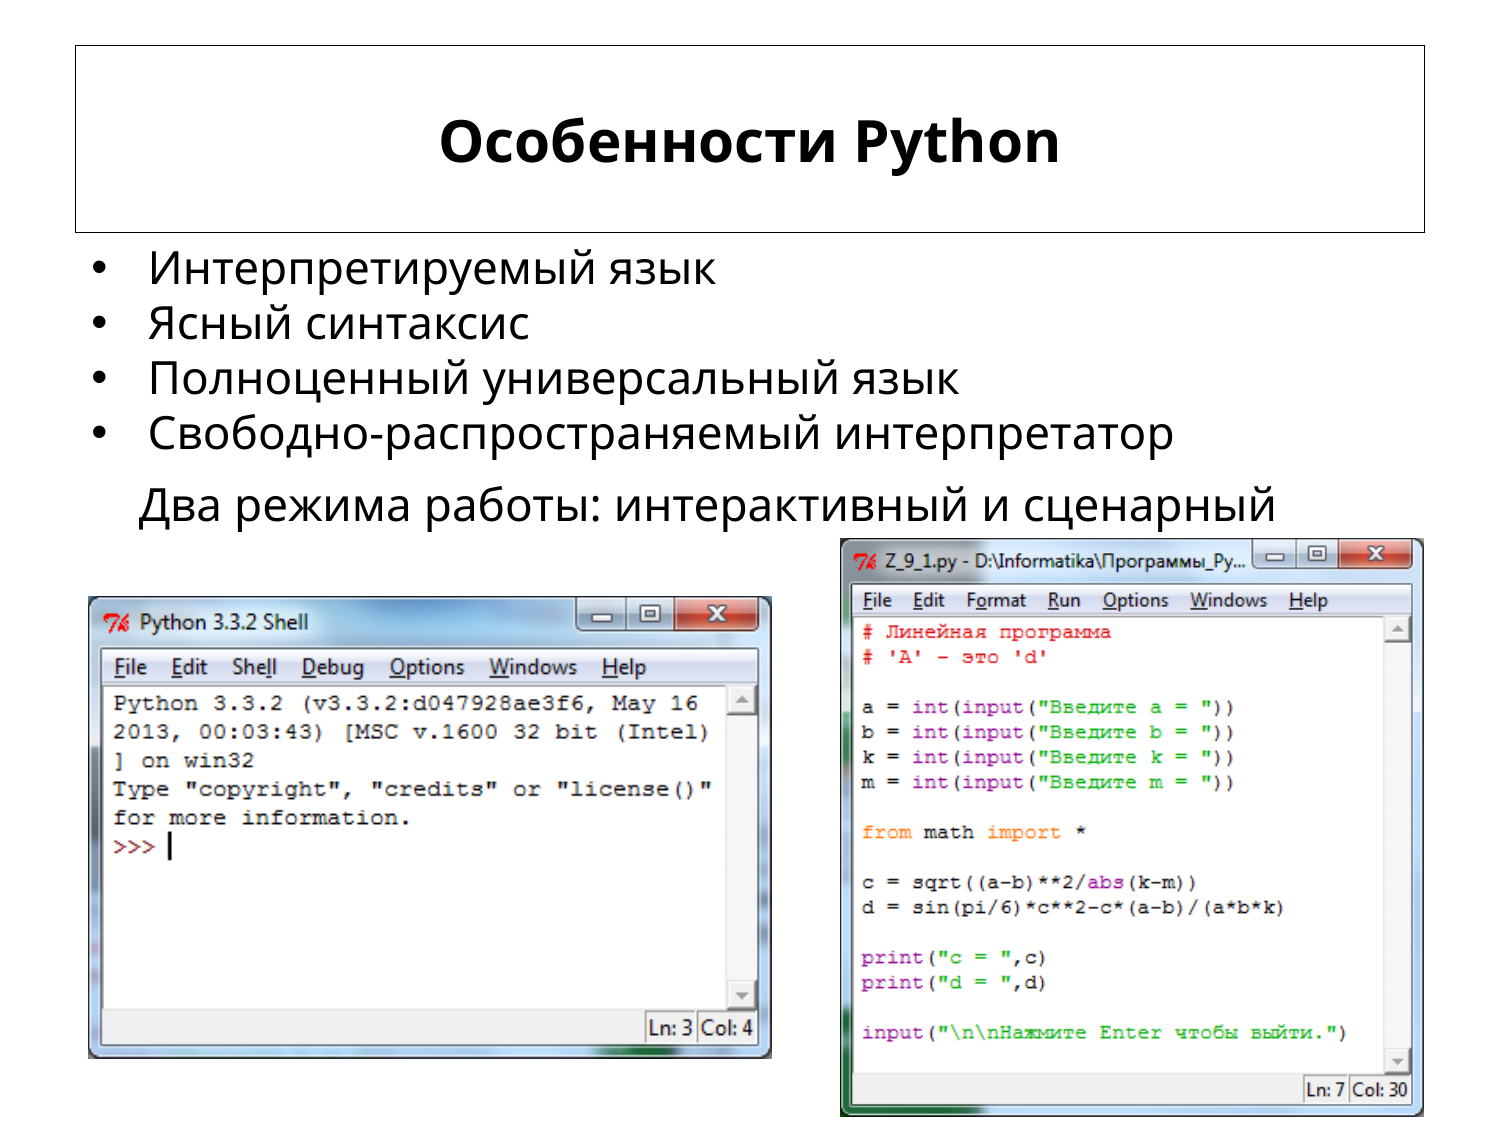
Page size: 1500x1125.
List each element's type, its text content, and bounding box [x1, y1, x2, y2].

text_box Интерпретируемый язык Ясный синтаксис Полноценный универсальный язык Свободно-распространяемый интерпретатор [76, 231, 1424, 467]
picture [840, 538, 1424, 1118]
title Особенности Python [75, 45, 1425, 233]
picture [88, 596, 773, 1059]
text_box Два режима работы: интерактивный и сценарный [123, 468, 1424, 538]
